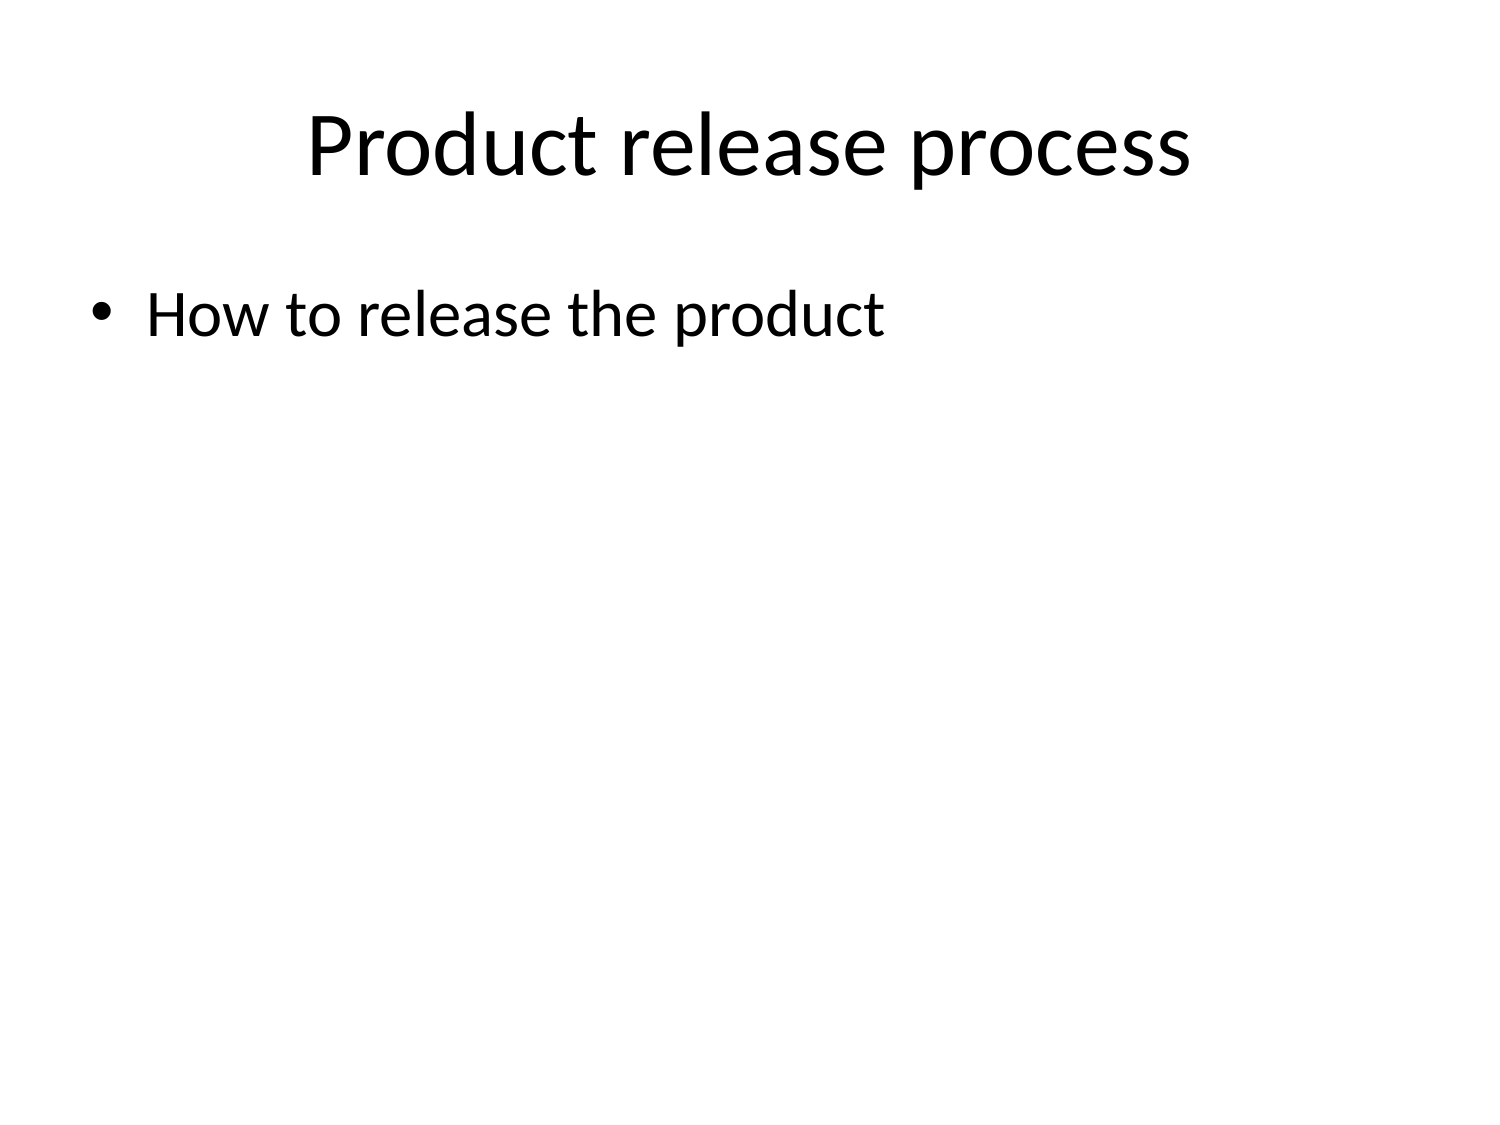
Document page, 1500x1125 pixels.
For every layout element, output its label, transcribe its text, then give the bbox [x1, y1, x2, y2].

title Product release process [75, 45, 1425, 233]
list How to release the product [75, 262, 1425, 1005]
